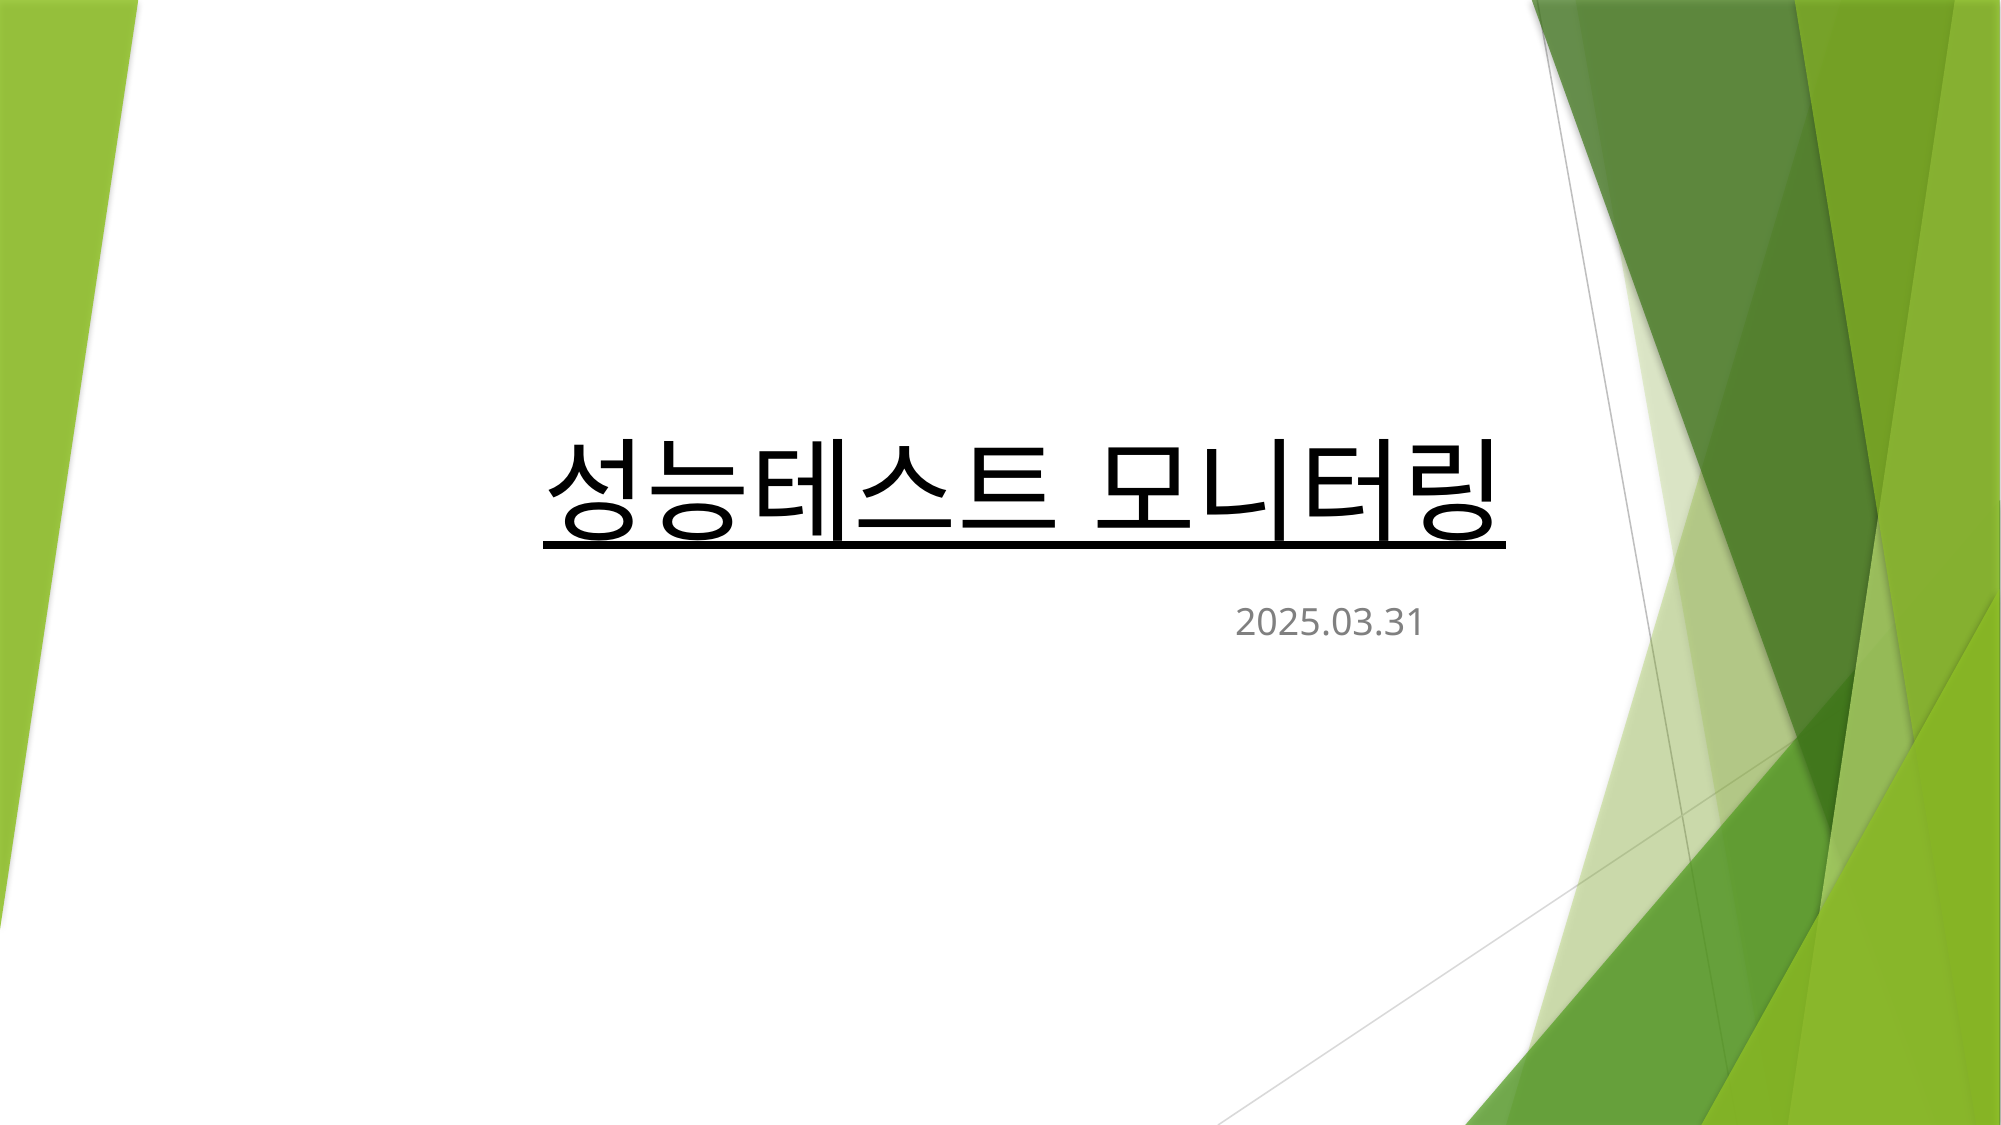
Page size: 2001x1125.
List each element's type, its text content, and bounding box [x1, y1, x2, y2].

title 성능테스트 모니터링 [247, 394, 1522, 563]
subtitle 2025.03.31 [249, 590, 1442, 663]
